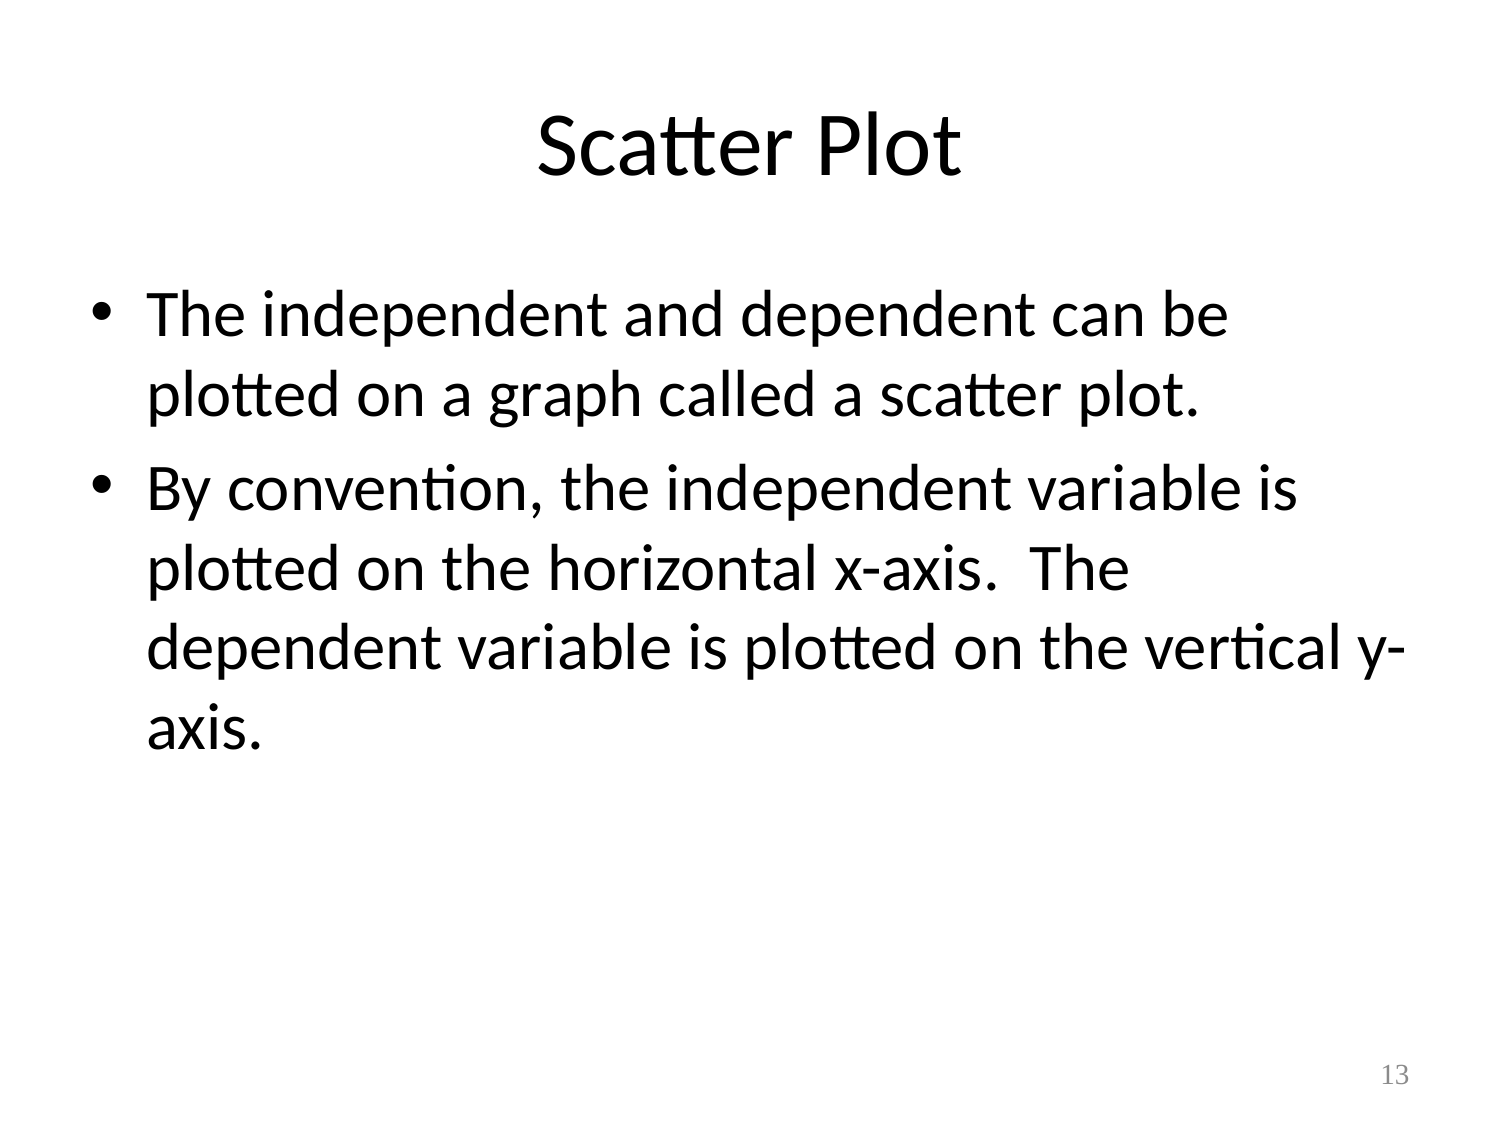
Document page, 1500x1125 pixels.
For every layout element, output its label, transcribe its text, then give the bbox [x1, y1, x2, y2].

list The independent and dependent can be plotted on a graph called a scatter plot. By convention, the independent variable is plotted on the horizontal x-axis. The dependent variable is plotted on the vertical y-axis. [75, 262, 1425, 1005]
slide_number 13 [1074, 1042, 1425, 1103]
title Scatter Plot [75, 45, 1425, 233]
